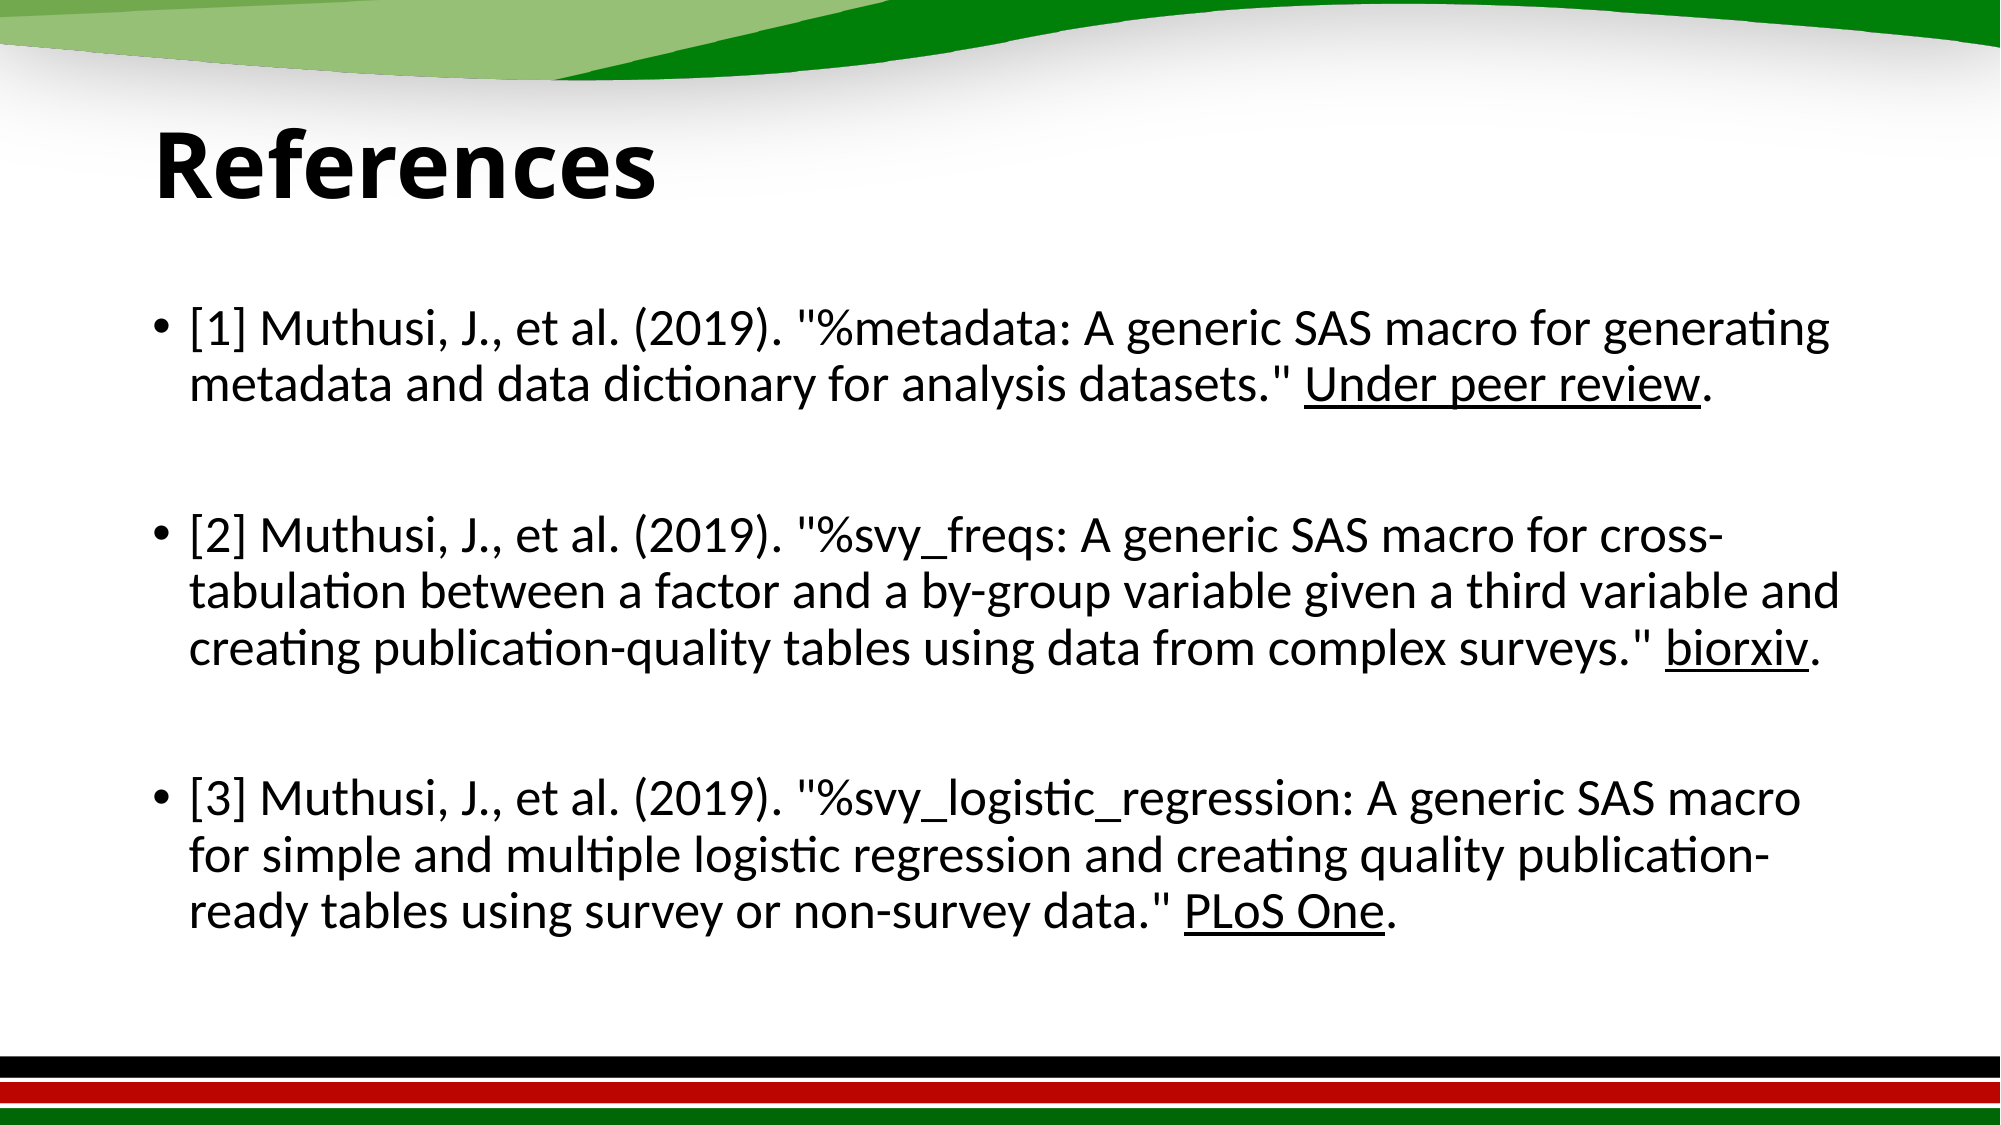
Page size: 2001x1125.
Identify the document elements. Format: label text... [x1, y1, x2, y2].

title References [137, 59, 1863, 278]
picture [0, 0, 2000, 1125]
slide_number 11 [1412, 1043, 1863, 1103]
list [1] Muthusi, J., et al. (2019). "%metadata: A generic SAS macro for generating metadata and data dictionary for analysis datasets." Under peer review. [2] Muthusi, J., et al. (2019). "%svy_freqs: A generic SAS macro for cross-tabulation between a factor and a by-group variable given a third variable and creating publication-quality tables using data from complex surveys." biorxiv. [3] Muthusi, J., et al. (2019). "%svy_logistic_regression: A generic SAS macro for simple and multiple logistic regression and creating quality publication-ready tables using survey or non-survey data." PLoS One. [137, 292, 1863, 1043]
